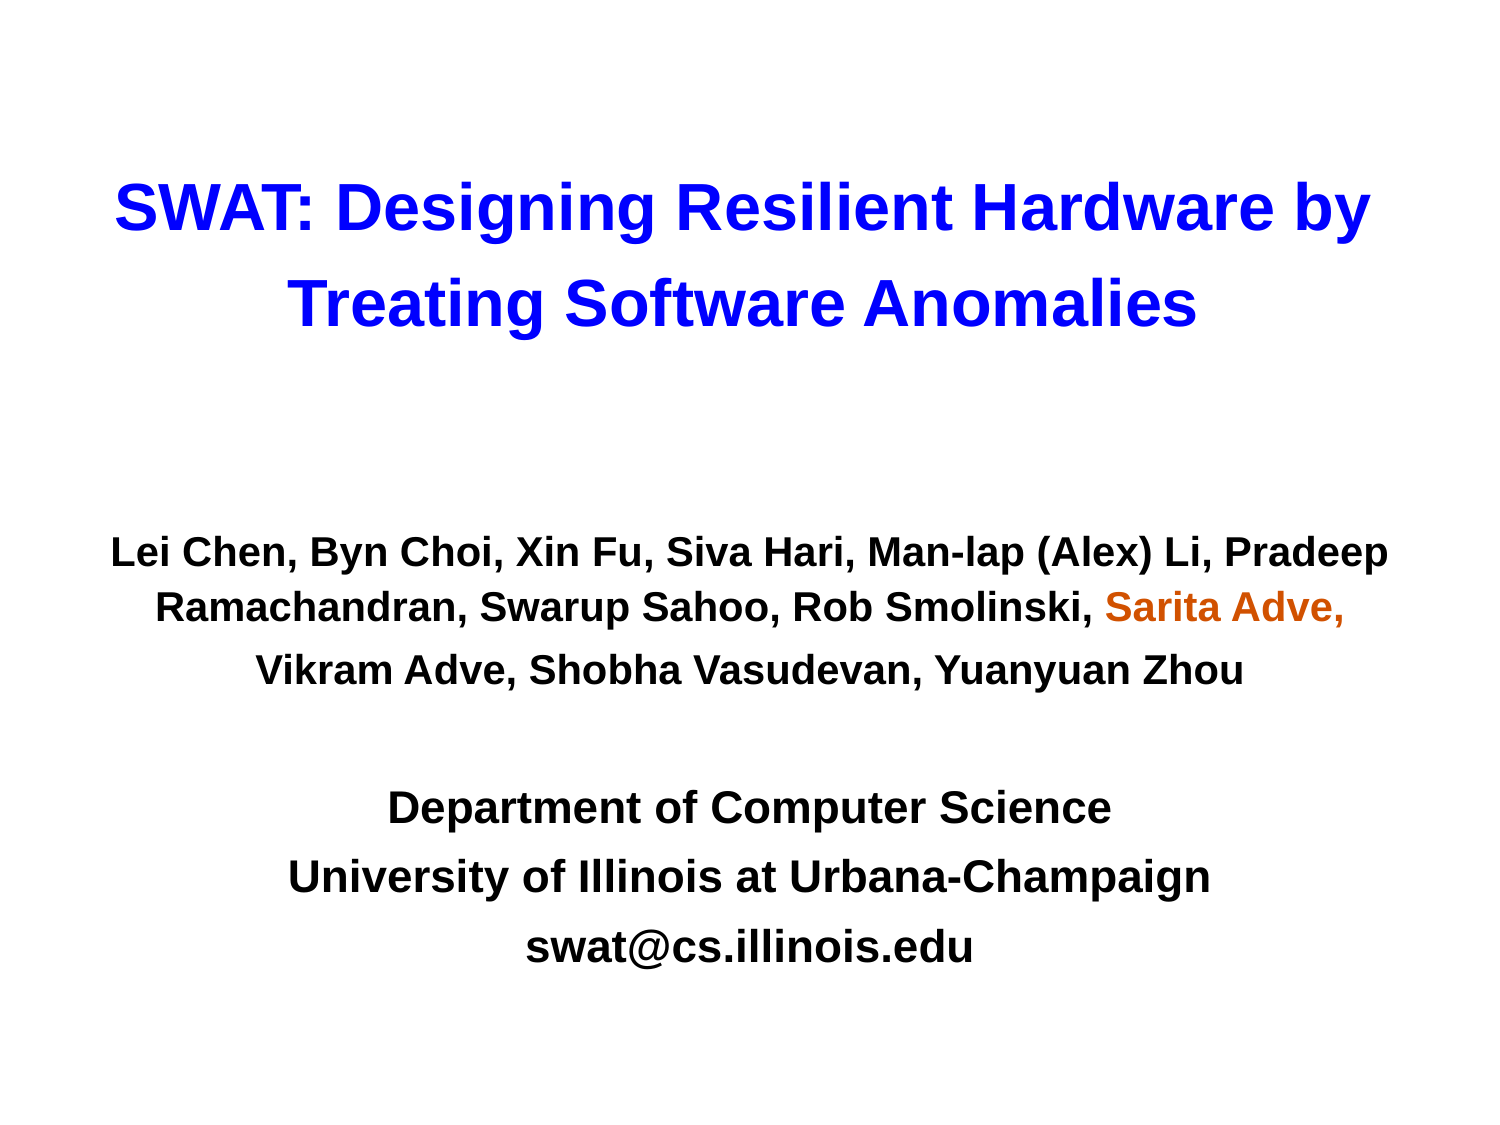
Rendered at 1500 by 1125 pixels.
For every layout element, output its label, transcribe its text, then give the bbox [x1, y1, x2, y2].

title SWAT: Designing Resilient Hardware by Treating Software Anomalies [62, 137, 1426, 351]
subtitle Lei Chen, Byn Choi, Xin Fu, Siva Hari, Man-lap (Alex) Li, Pradeep Ramachandran, Swarup Sahoo, Rob Smolinski, Sarita Adve, Vikram Adve, Shobha Vasudevan, Yuanyuan Zhou Department of Computer Science University of Illinois at Urbana-Champaign swat@cs.illinois.edu [0, 512, 1500, 1051]
